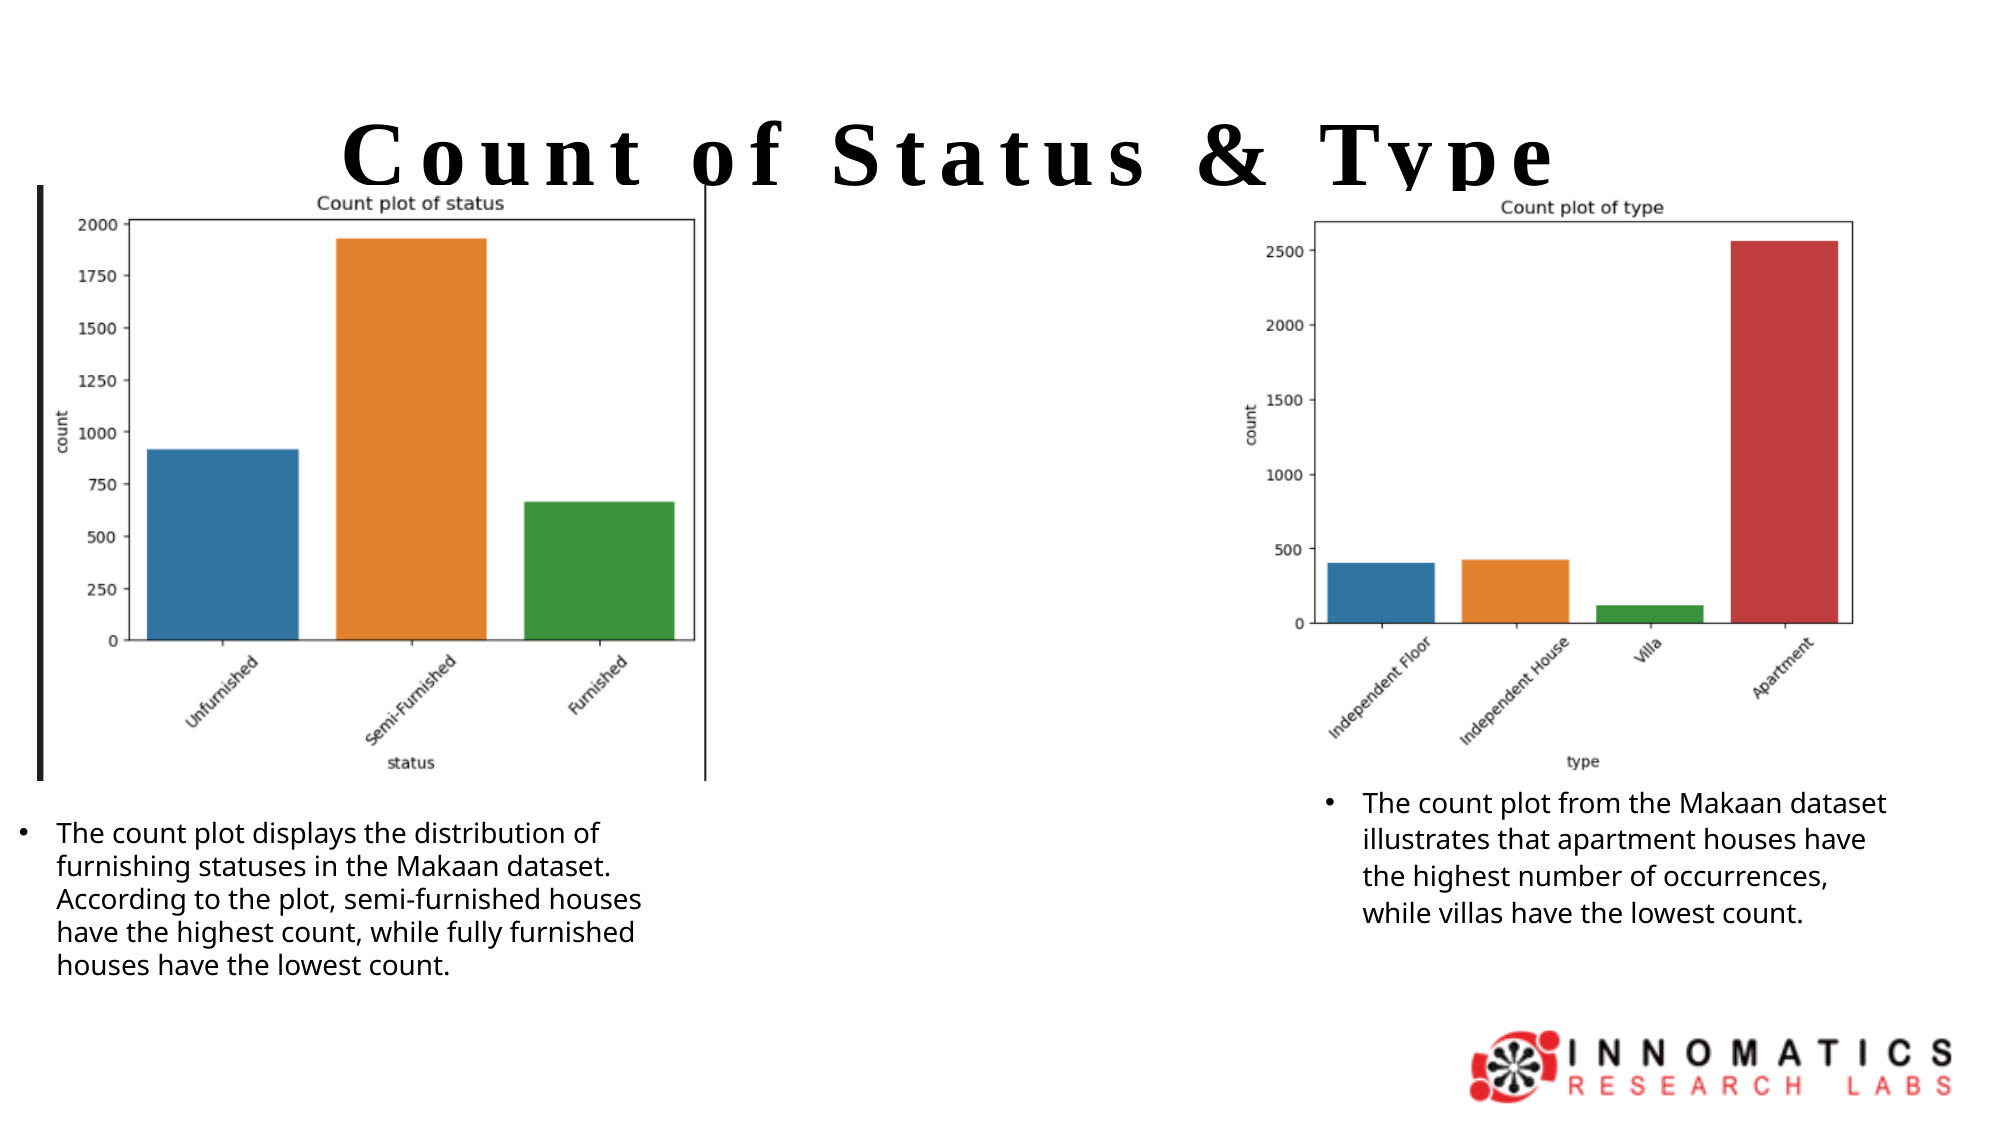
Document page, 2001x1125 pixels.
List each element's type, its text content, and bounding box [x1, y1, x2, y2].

text_box [1242, 191, 1862, 775]
text_box Count of Status & Type [58, 9, 1837, 204]
text_box [37, 185, 707, 781]
text_box The count plot displays the distribution of furnishing statuses in the Makaan dataset. According to the plot, semi-furnished houses have the highest count, while fully furnished houses have the lowest count. [18, 815, 667, 982]
picture [1445, 1014, 1975, 1125]
text_box The count plot from the Makaan dataset illustrates that apartment houses have the highest number of occurrences, while villas have the lowest count. [1325, 782, 1891, 930]
